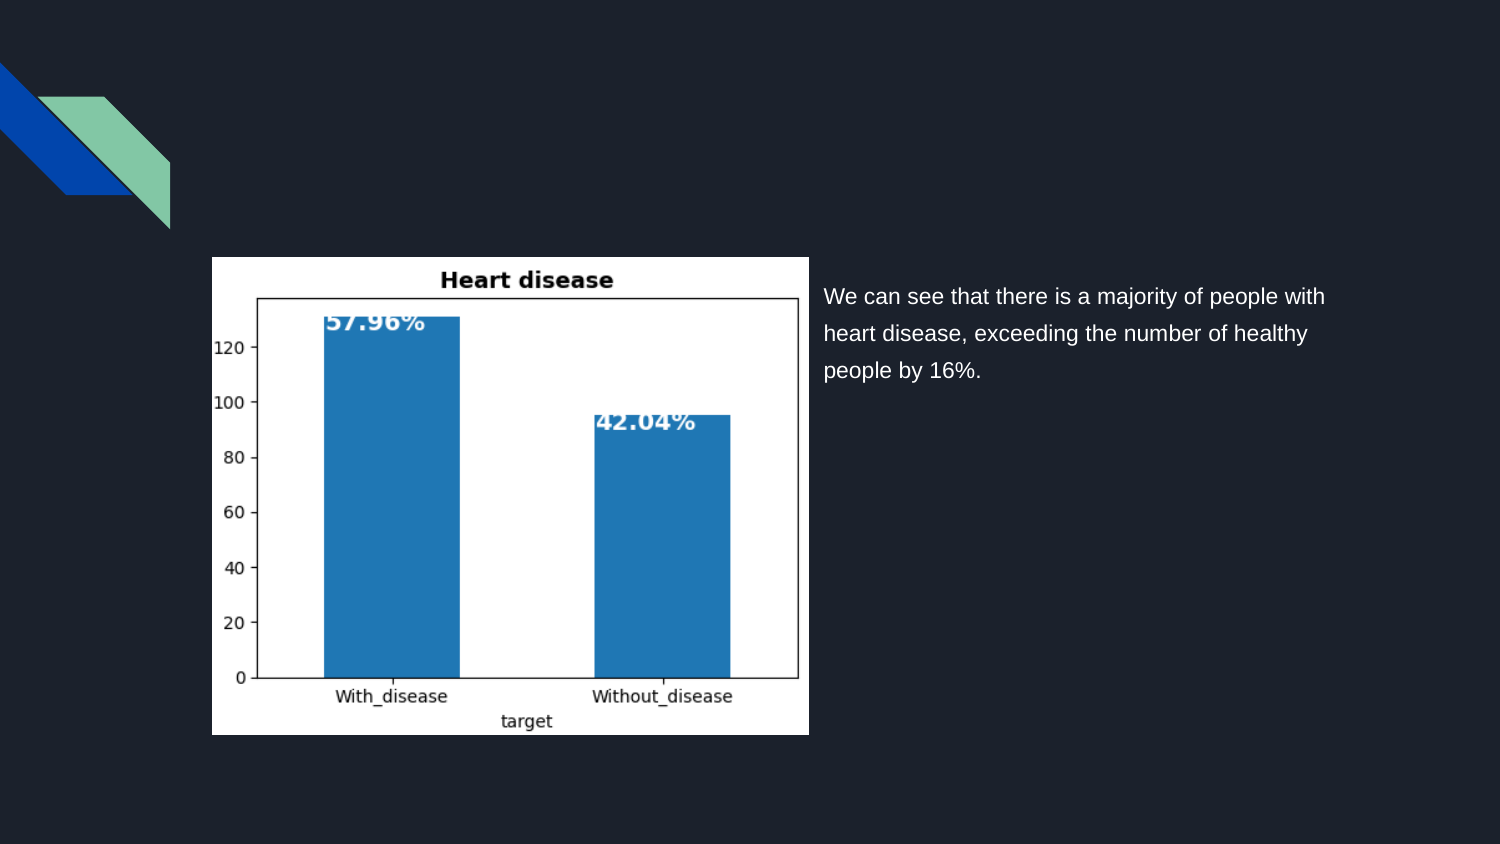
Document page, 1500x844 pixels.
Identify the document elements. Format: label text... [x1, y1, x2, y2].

list We can see that there is a majority of people with heart disease, exceeding the number of healthy people by 16%. [811, 257, 1368, 735]
picture [212, 256, 809, 735]
